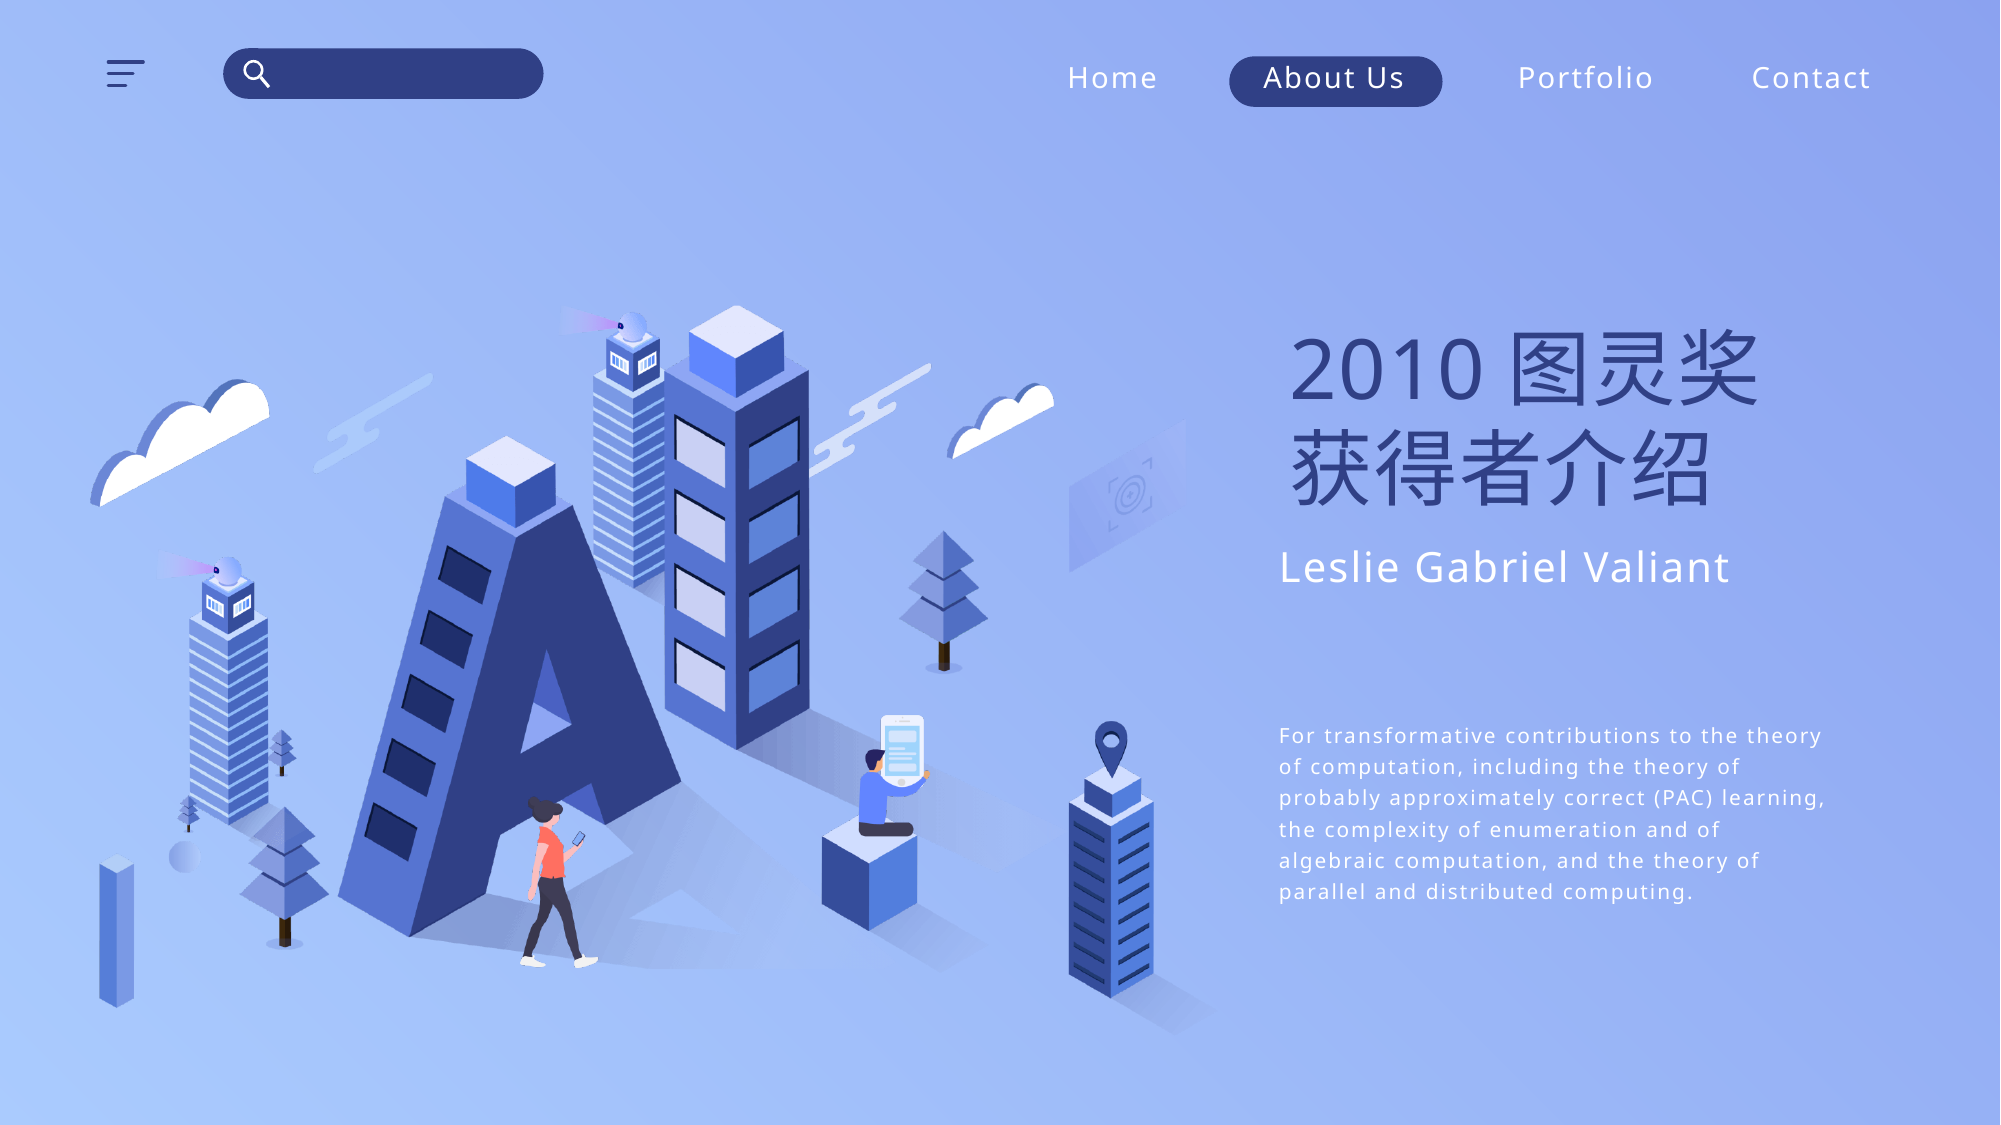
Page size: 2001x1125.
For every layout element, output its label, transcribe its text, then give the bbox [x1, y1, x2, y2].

text_box 2010图灵奖 获得者介绍 [1274, 309, 1797, 524]
picture [0, 305, 1233, 1078]
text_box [1229, 52, 1443, 107]
text_box Home [1052, 52, 1172, 103]
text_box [108, 48, 544, 99]
text_box Leslie Gabriel Valiant [1264, 533, 1944, 598]
text_box Portfolio [1503, 52, 1668, 103]
text_box For transformative contributions to the theory of computation, including the theory of probably approximately correct (PAC) learning, the complexity of enumeration and of algebraic computation, and the theory of parallel and distributed computing. [1264, 708, 1851, 912]
text_box Contact [1736, 52, 1895, 103]
